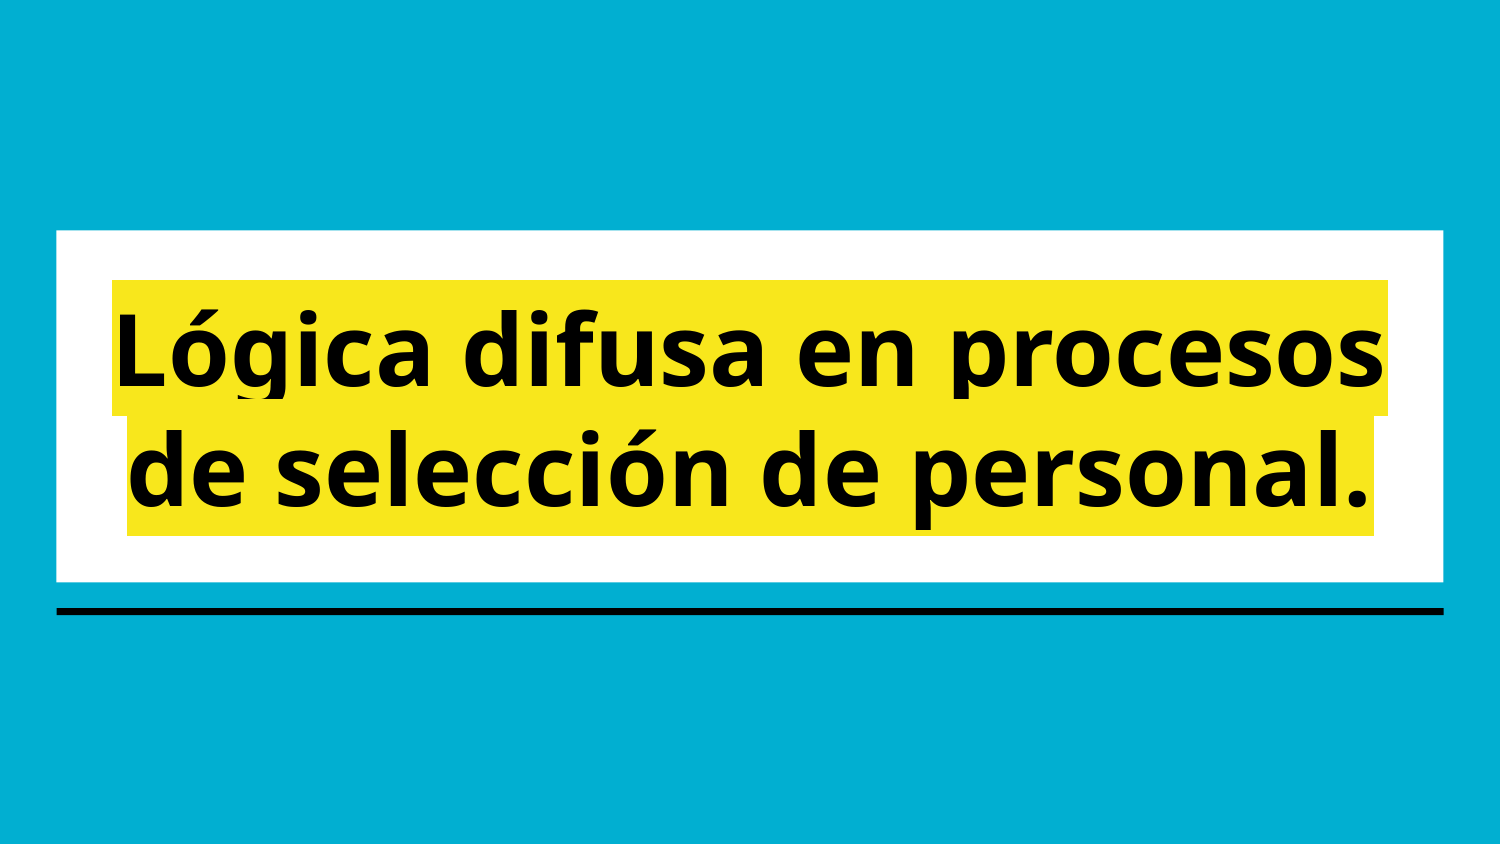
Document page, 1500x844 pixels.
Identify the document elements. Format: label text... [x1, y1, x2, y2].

title Lógica difusa en procesos de selección de personal. [56, 230, 1444, 583]
